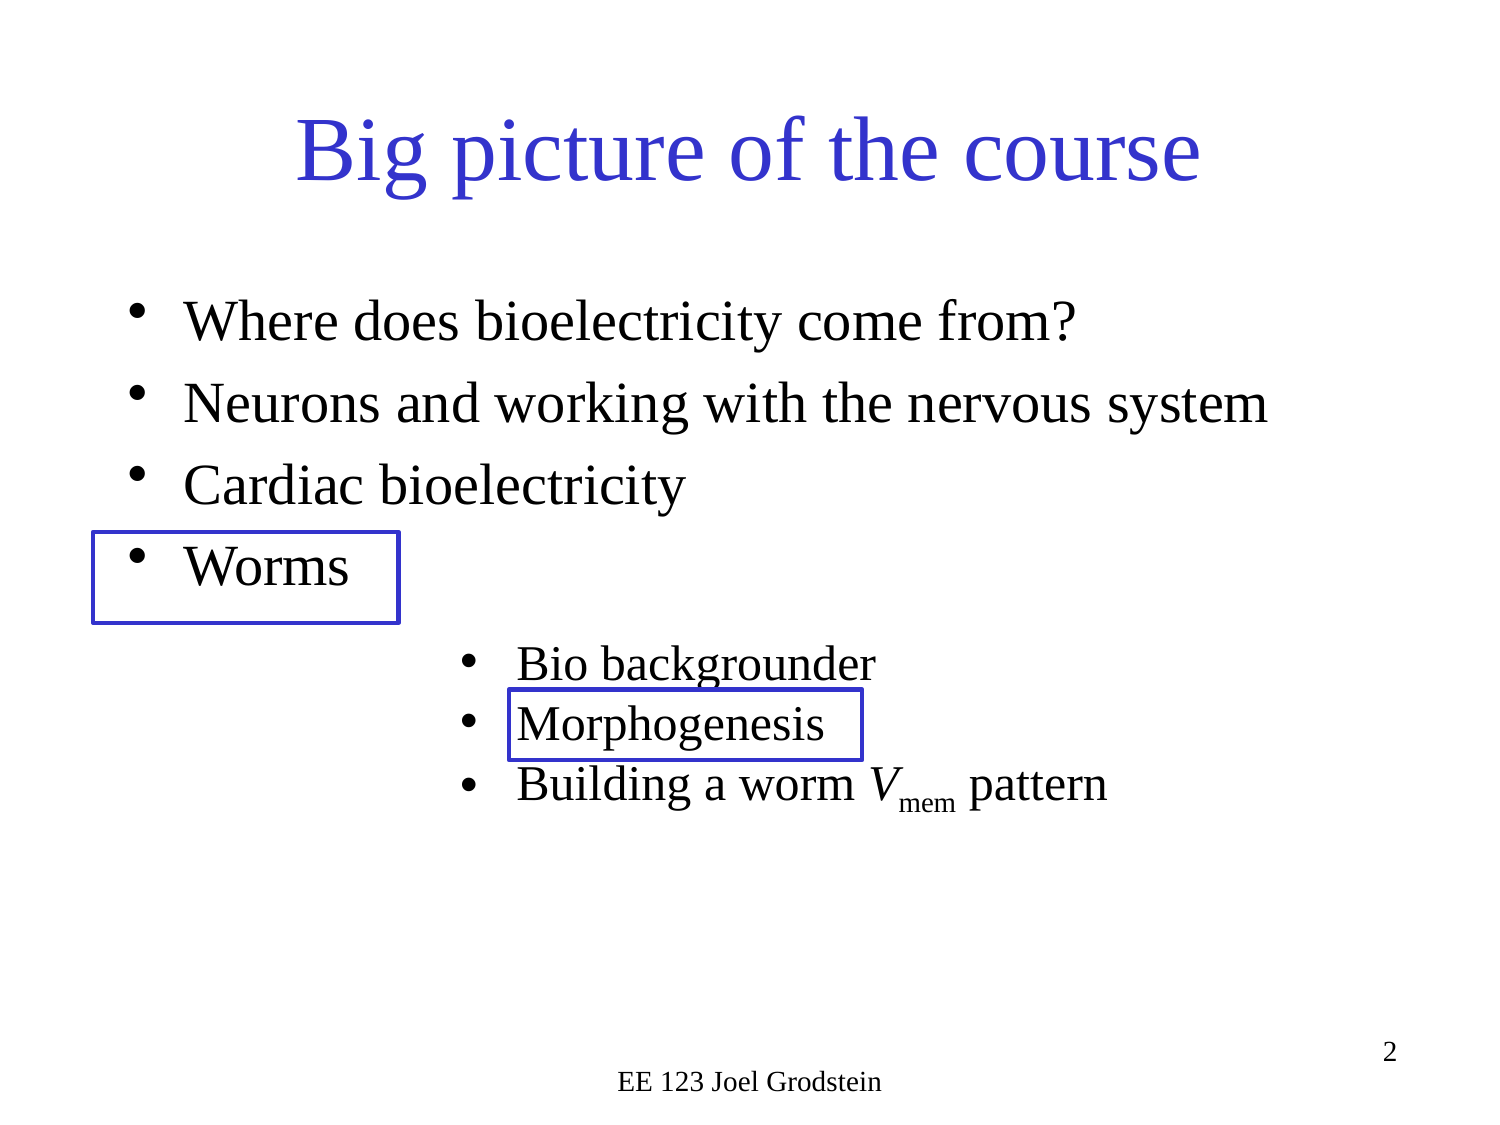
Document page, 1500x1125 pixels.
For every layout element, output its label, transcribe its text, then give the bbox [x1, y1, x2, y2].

footer EE 123 Joel Grodstein [512, 1061, 988, 1098]
text_box [507, 687, 864, 762]
title Big picture of the course [112, 50, 1388, 238]
text_box [91, 530, 401, 625]
text_box Bio backgrounder Morphogenesis Building a worm Vmem pattern [445, 622, 1150, 826]
list Where does bioelectricity come from? Neurons and working with the nervous system Cardiac bioelectricity Worms [112, 275, 1388, 1000]
